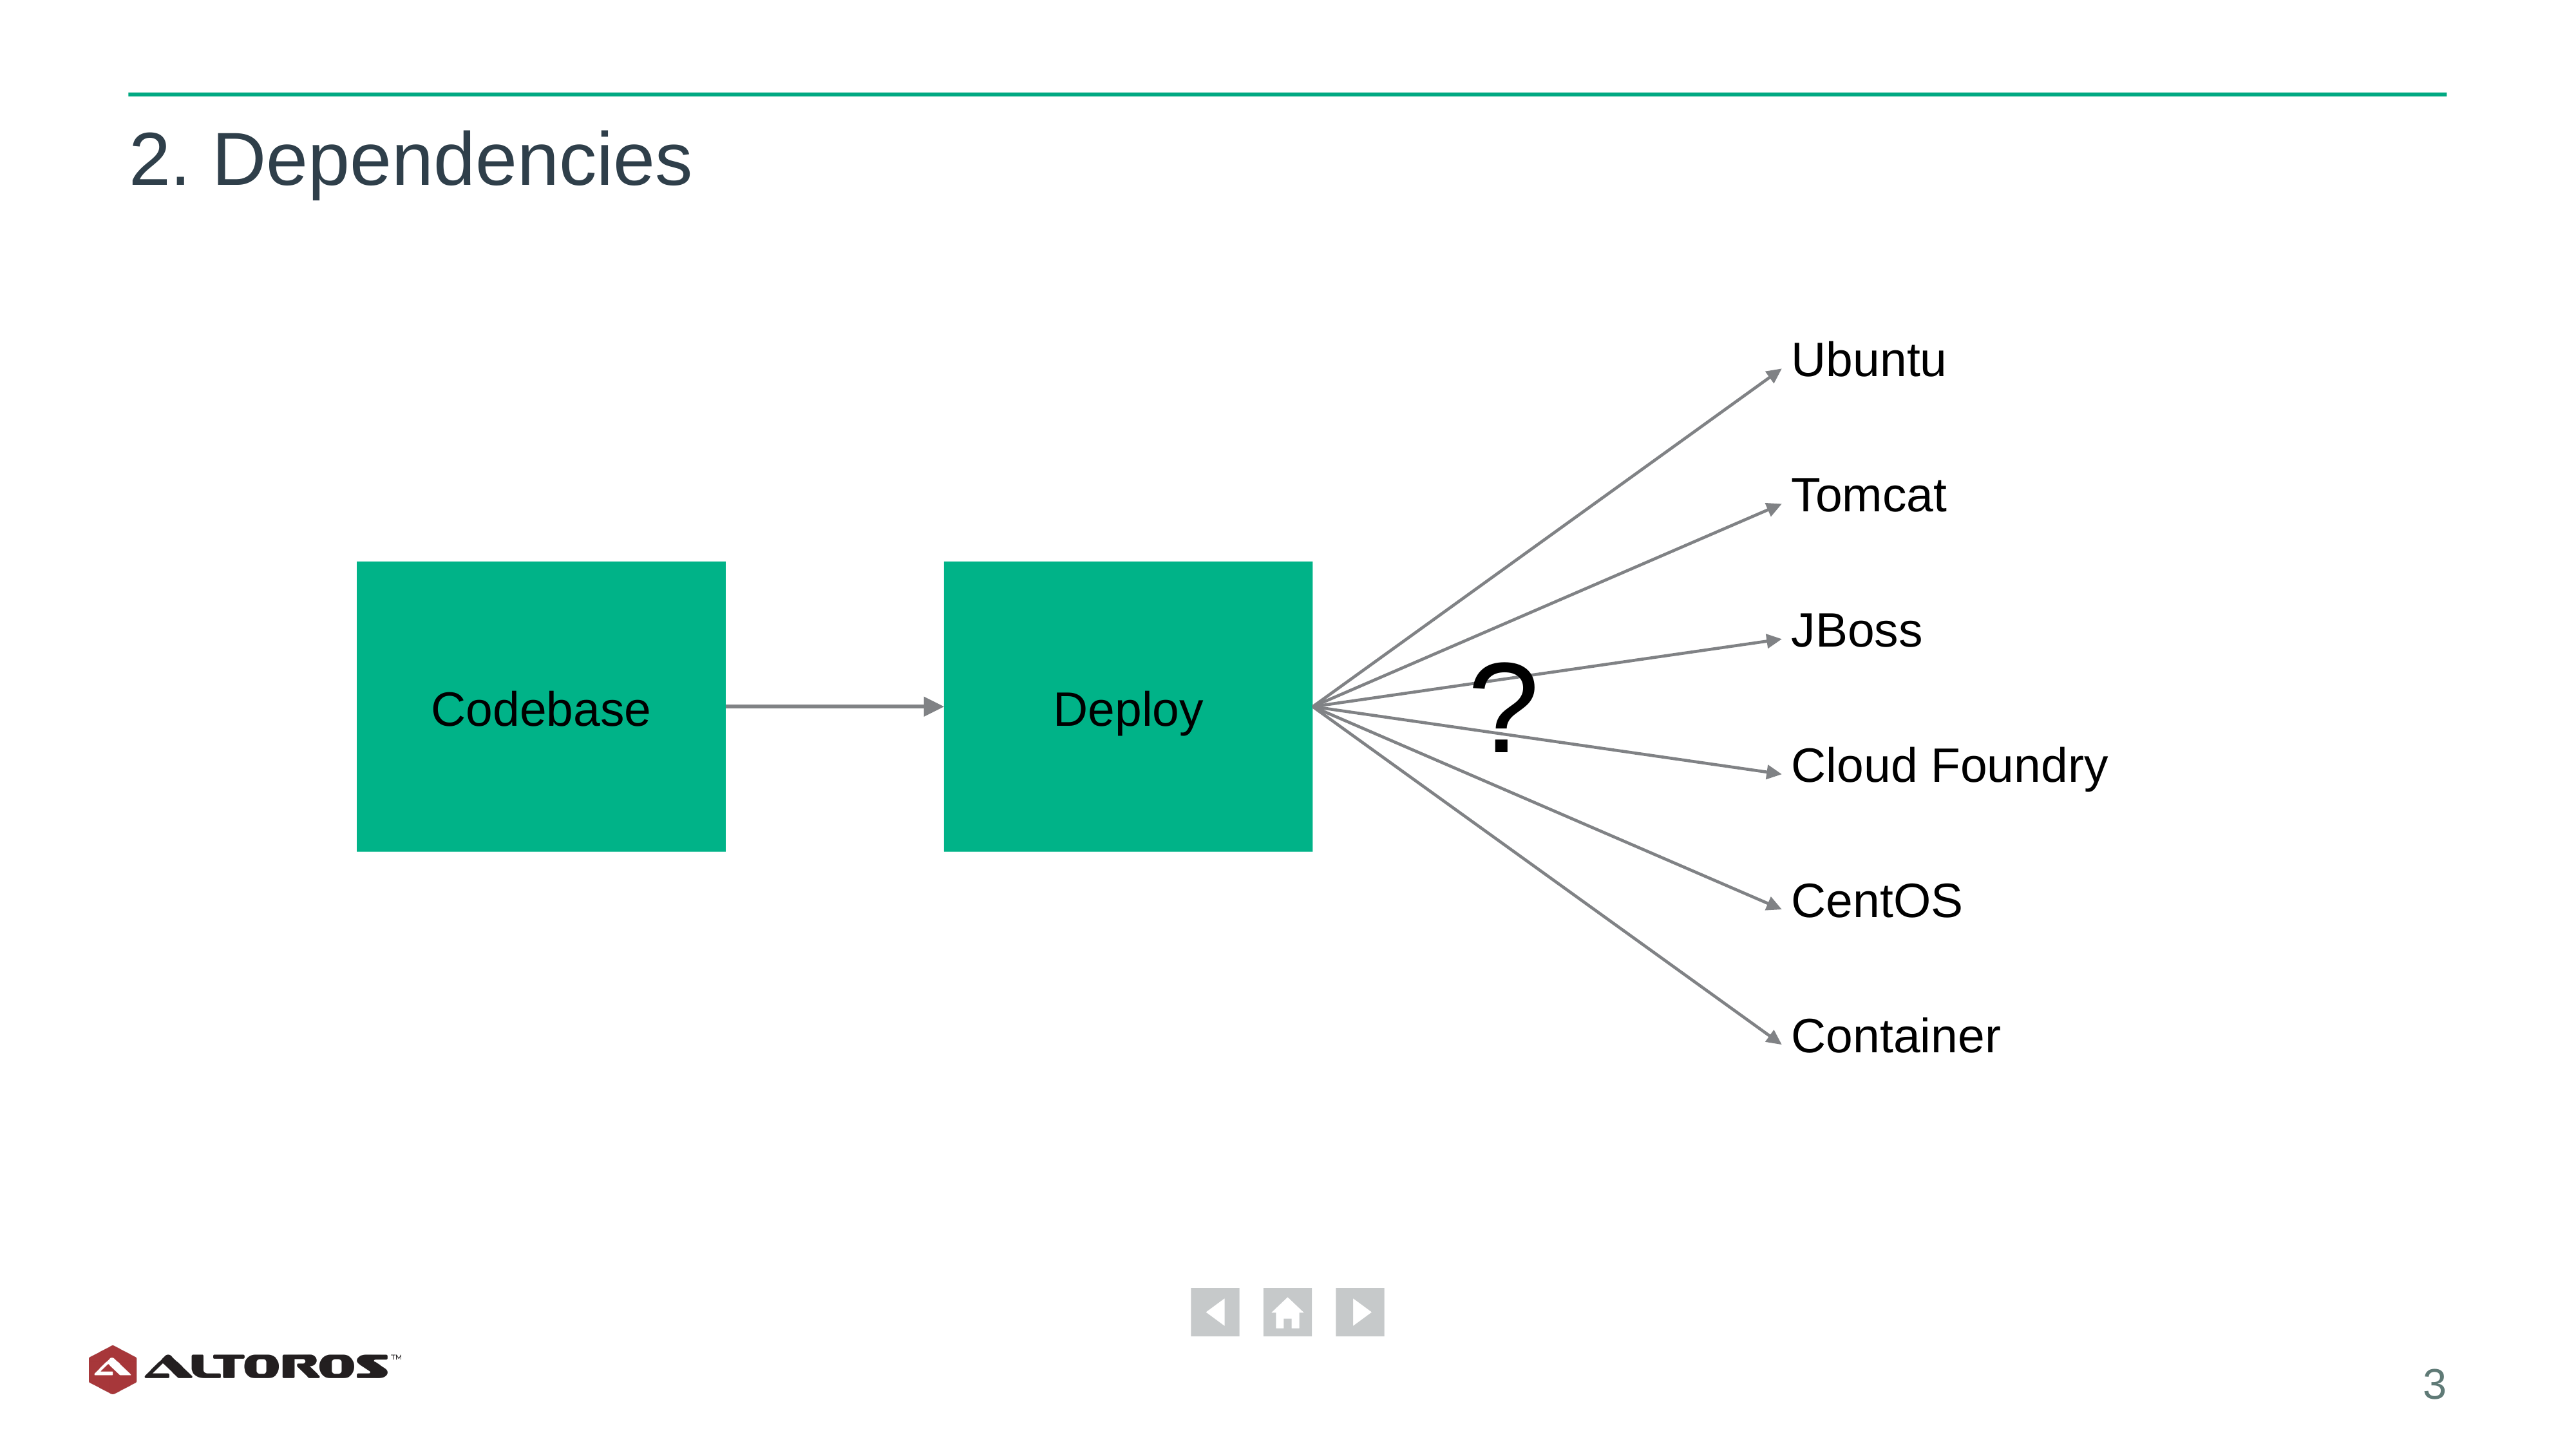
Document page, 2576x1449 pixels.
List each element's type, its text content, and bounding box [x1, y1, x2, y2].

text_box Codebase [357, 561, 726, 852]
text_box CentOS [1785, 859, 2120, 960]
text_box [1312, 368, 1782, 503]
text_box Container [1781, 994, 2120, 1095]
text_box Cloud Foundry [1785, 724, 2120, 824]
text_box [1312, 504, 1782, 638]
text_box Tomcat [1785, 453, 2120, 554]
text_box Deploy [943, 561, 1309, 852]
text_box Ubuntu [1781, 318, 2120, 419]
picture [89, 1345, 401, 1394]
text_box JBoss [1785, 589, 2120, 689]
slide_number ‹#› [2334, 1358, 2447, 1408]
title 2. Dependencies [128, 109, 2447, 290]
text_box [1312, 638, 1782, 705]
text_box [1312, 706, 1782, 1045]
